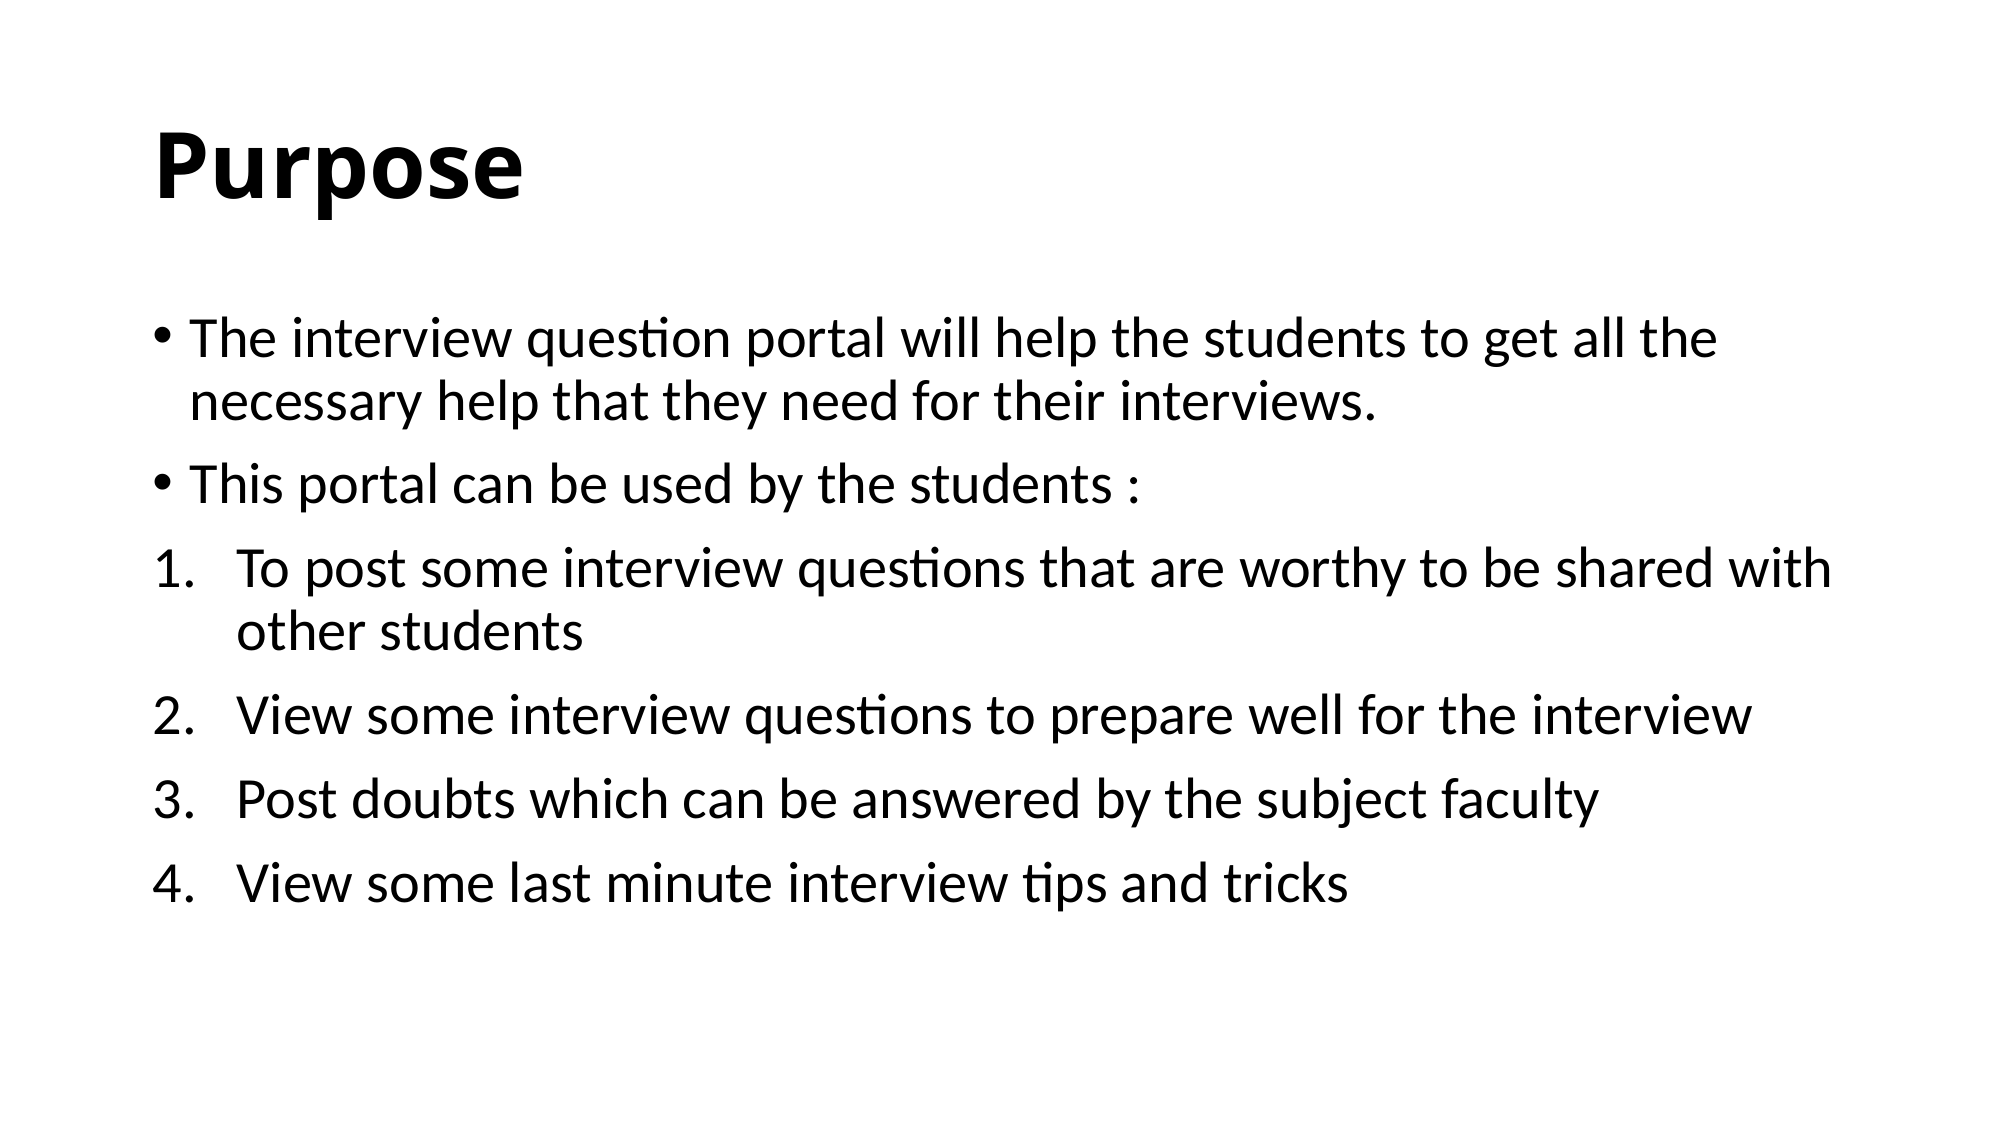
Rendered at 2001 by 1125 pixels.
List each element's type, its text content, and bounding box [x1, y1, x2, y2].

list The interview question portal will help the students to get all the necessary help that they need for their interviews. This portal can be used by the students : To post some interview questions that are worthy to be shared with other students View some interview questions to prepare well for the interview Post doubts which can be answered by the subject faculty View some last minute interview tips and tricks [137, 299, 1863, 1014]
title Purpose [137, 59, 1863, 278]
